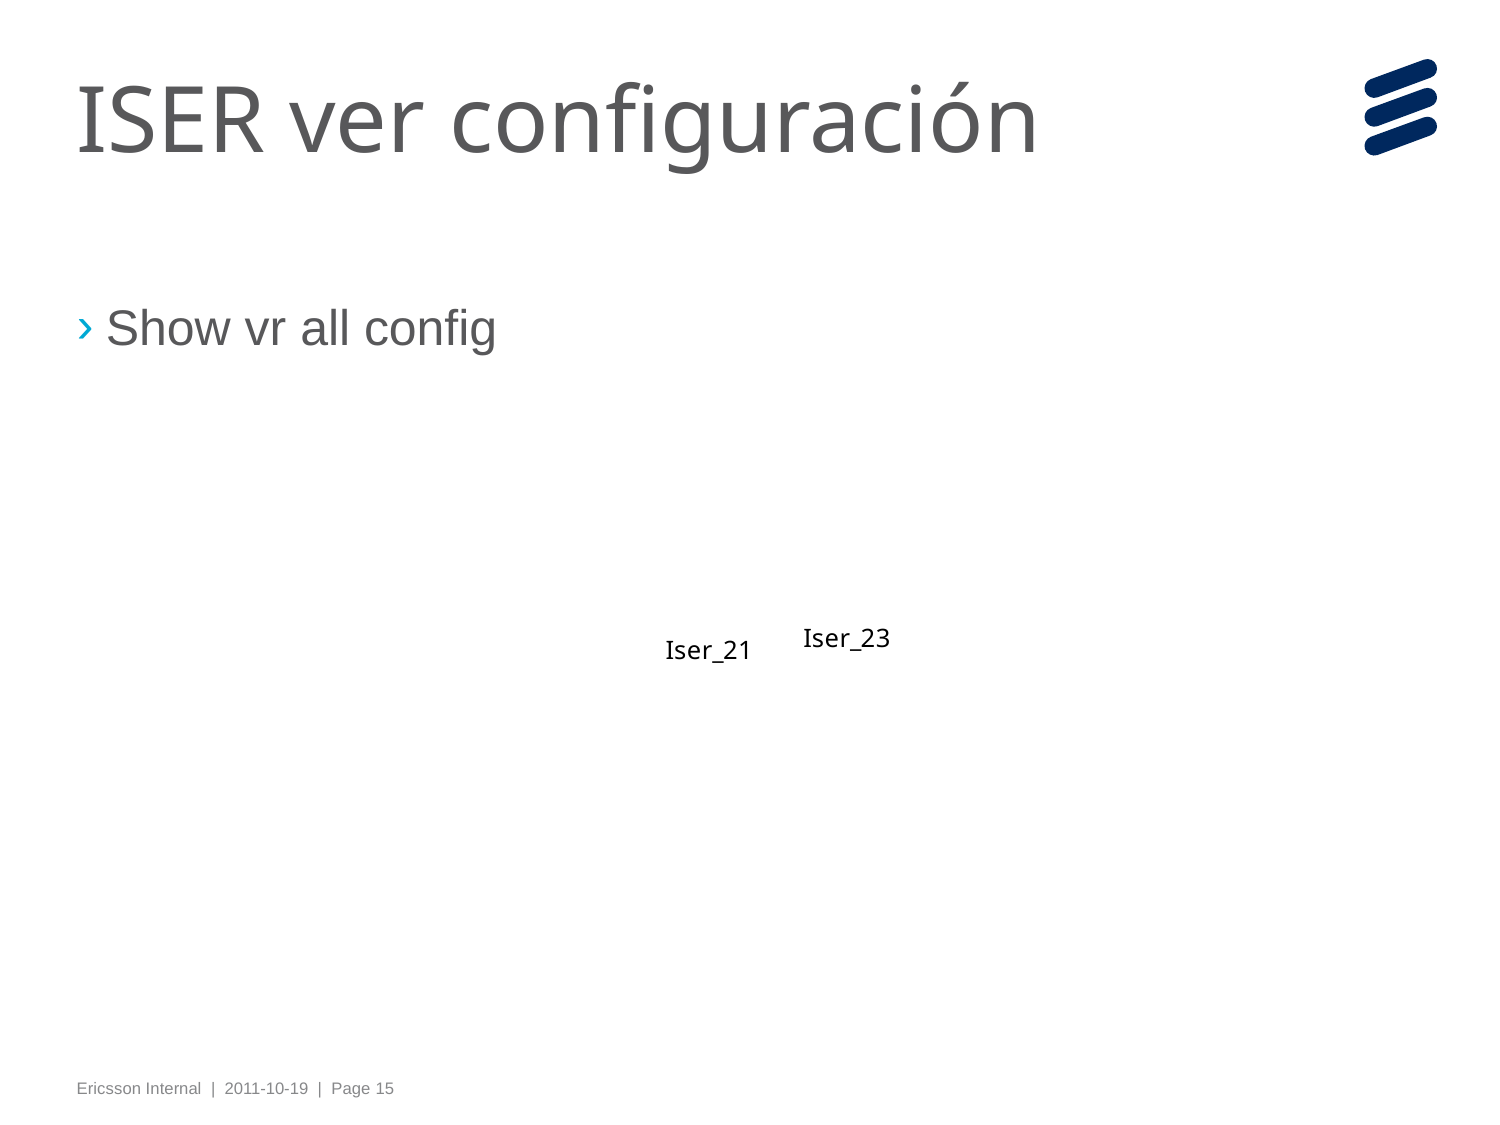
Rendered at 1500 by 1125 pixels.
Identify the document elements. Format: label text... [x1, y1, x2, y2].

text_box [799, 549, 894, 663]
list Show vr all config [64, 295, 1436, 928]
title ISER ver configuración [64, 39, 1295, 218]
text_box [662, 562, 757, 676]
